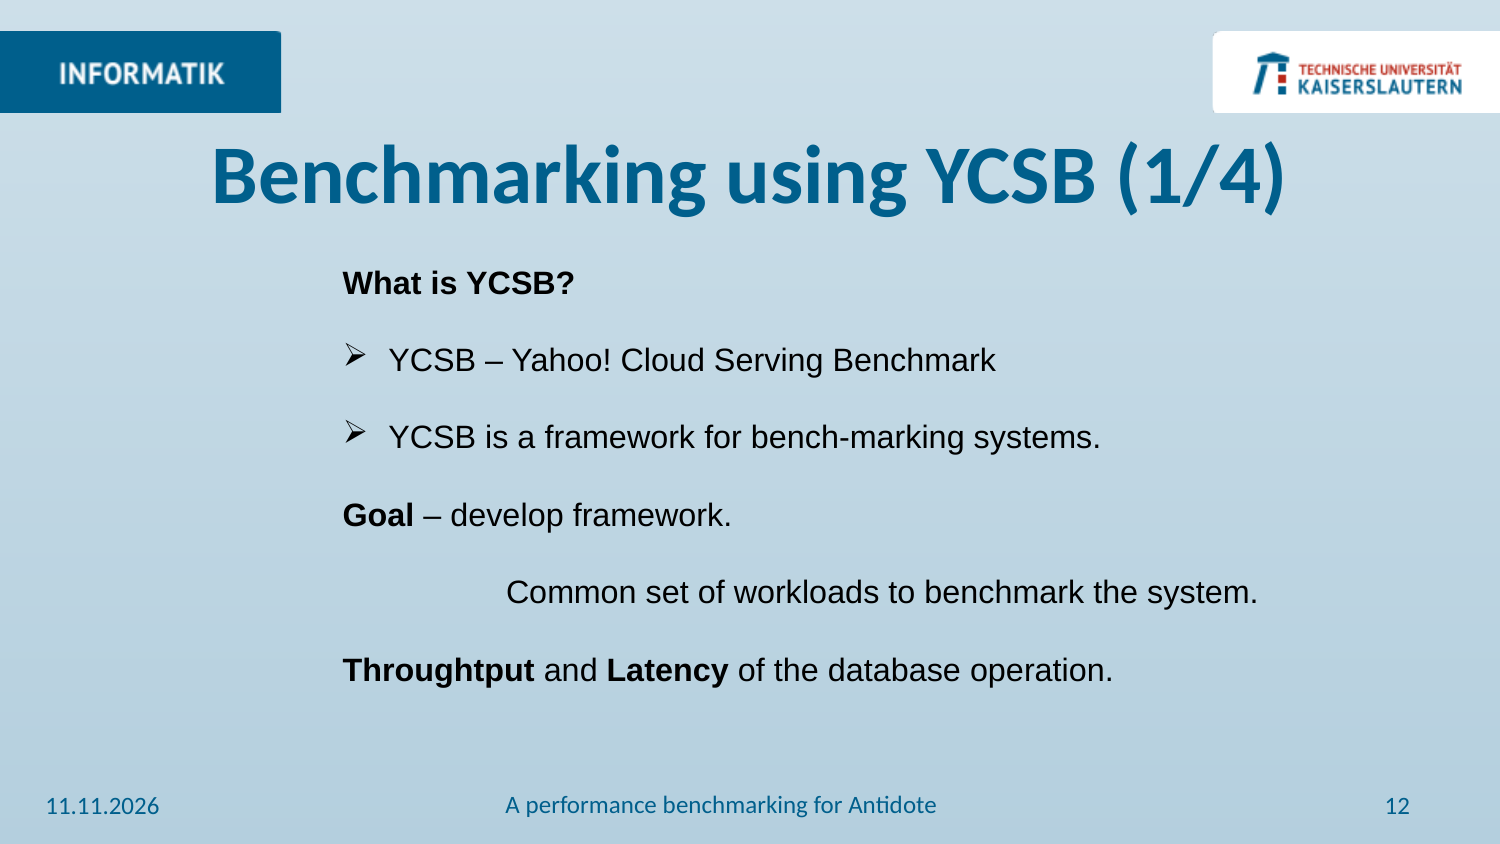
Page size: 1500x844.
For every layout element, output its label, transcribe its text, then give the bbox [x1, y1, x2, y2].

title Benchmarking using YCSB (1/4) [0, 112, 1500, 253]
subtitle What is YCSB? YCSB – Yahoo! Cloud Serving Benchmark YCSB is a framework for bench-marking systems. Goal – develop framework. Common set of workloads to benchmark the system. Throughtput and Latency of the database operation. [327, 254, 1425, 698]
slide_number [30, 782, 381, 827]
slide_number 12 [1102, 782, 1425, 827]
text_box A performance benchmarking for Antidote [341, 781, 1102, 827]
